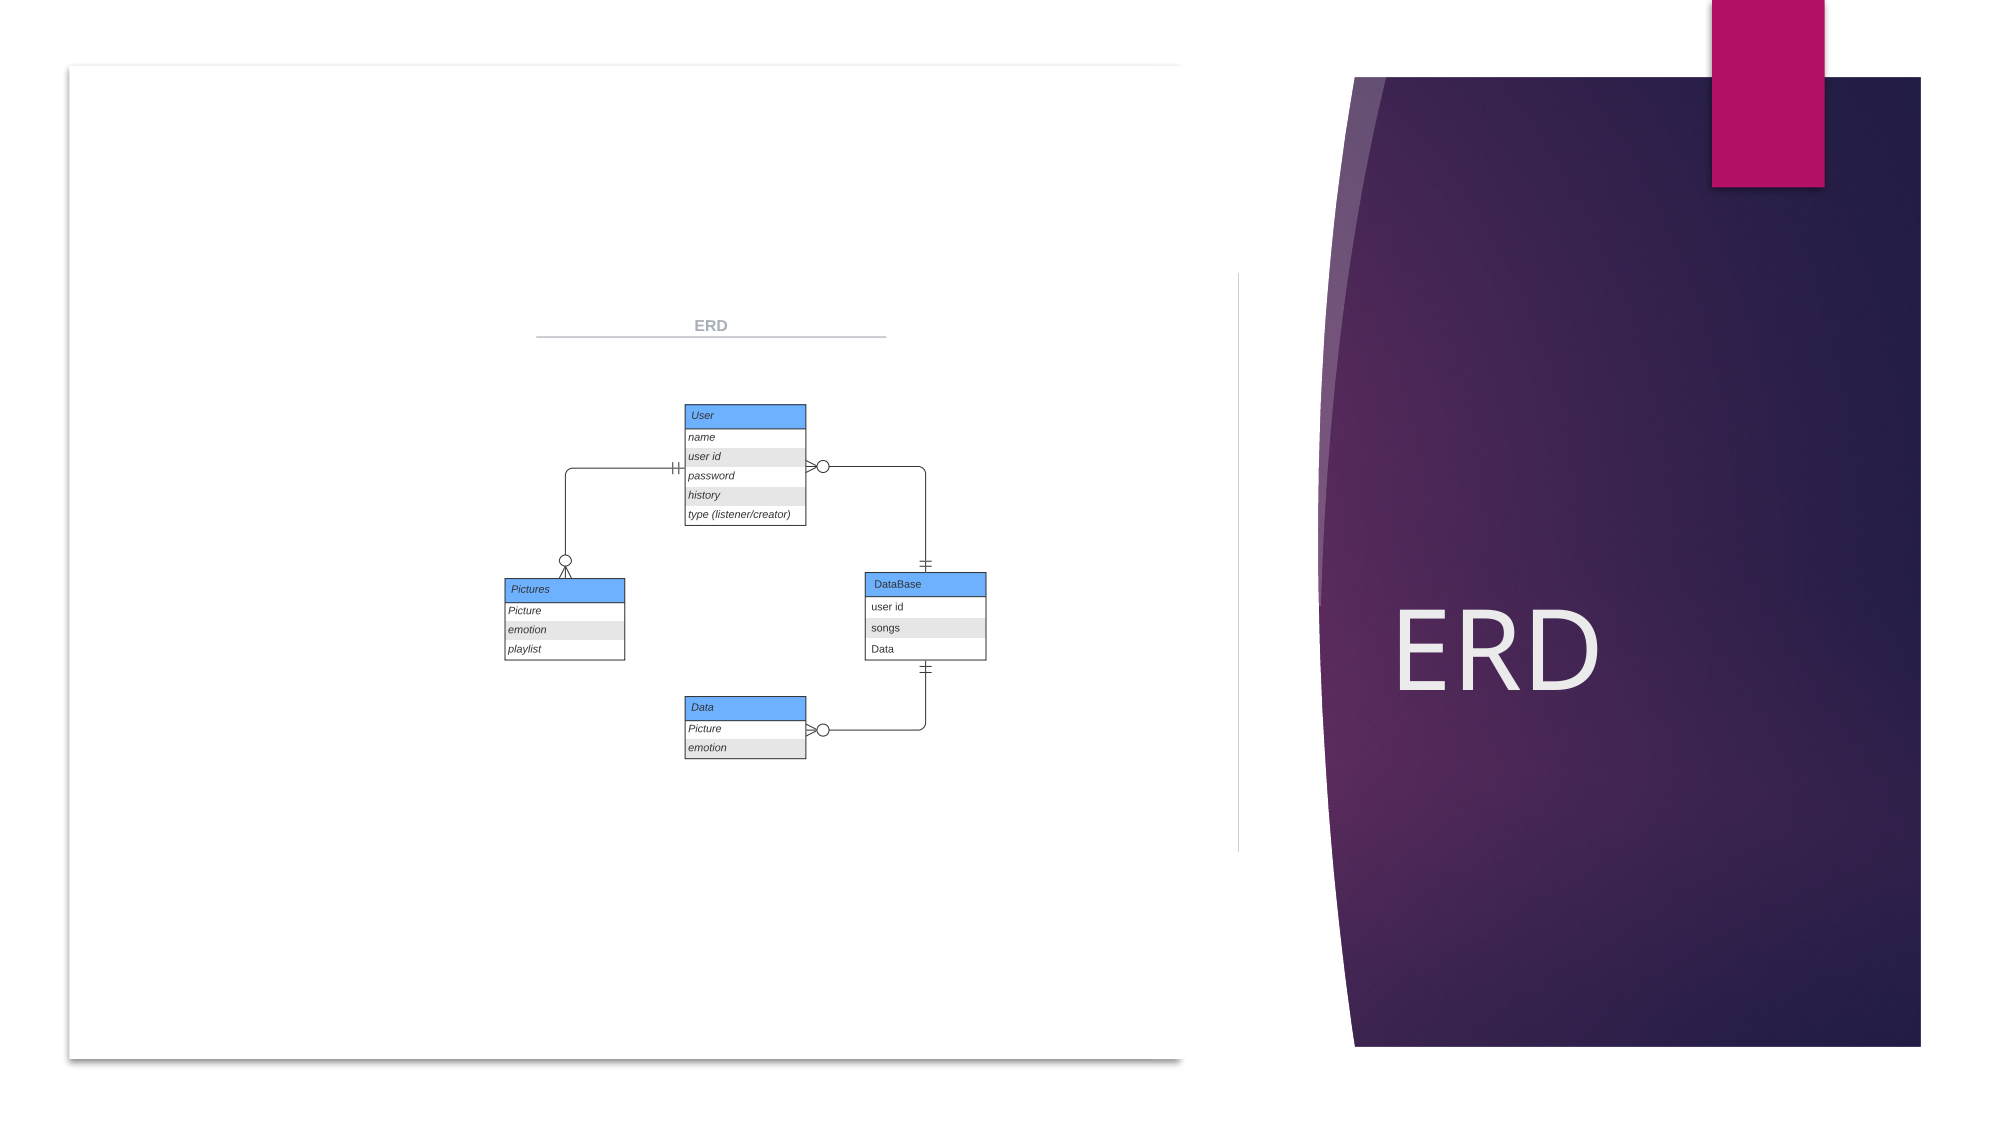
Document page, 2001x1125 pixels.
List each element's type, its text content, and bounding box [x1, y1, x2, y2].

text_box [69, 64, 1367, 1060]
text_box ERD [1374, 203, 1894, 721]
picture [181, 272, 1240, 853]
